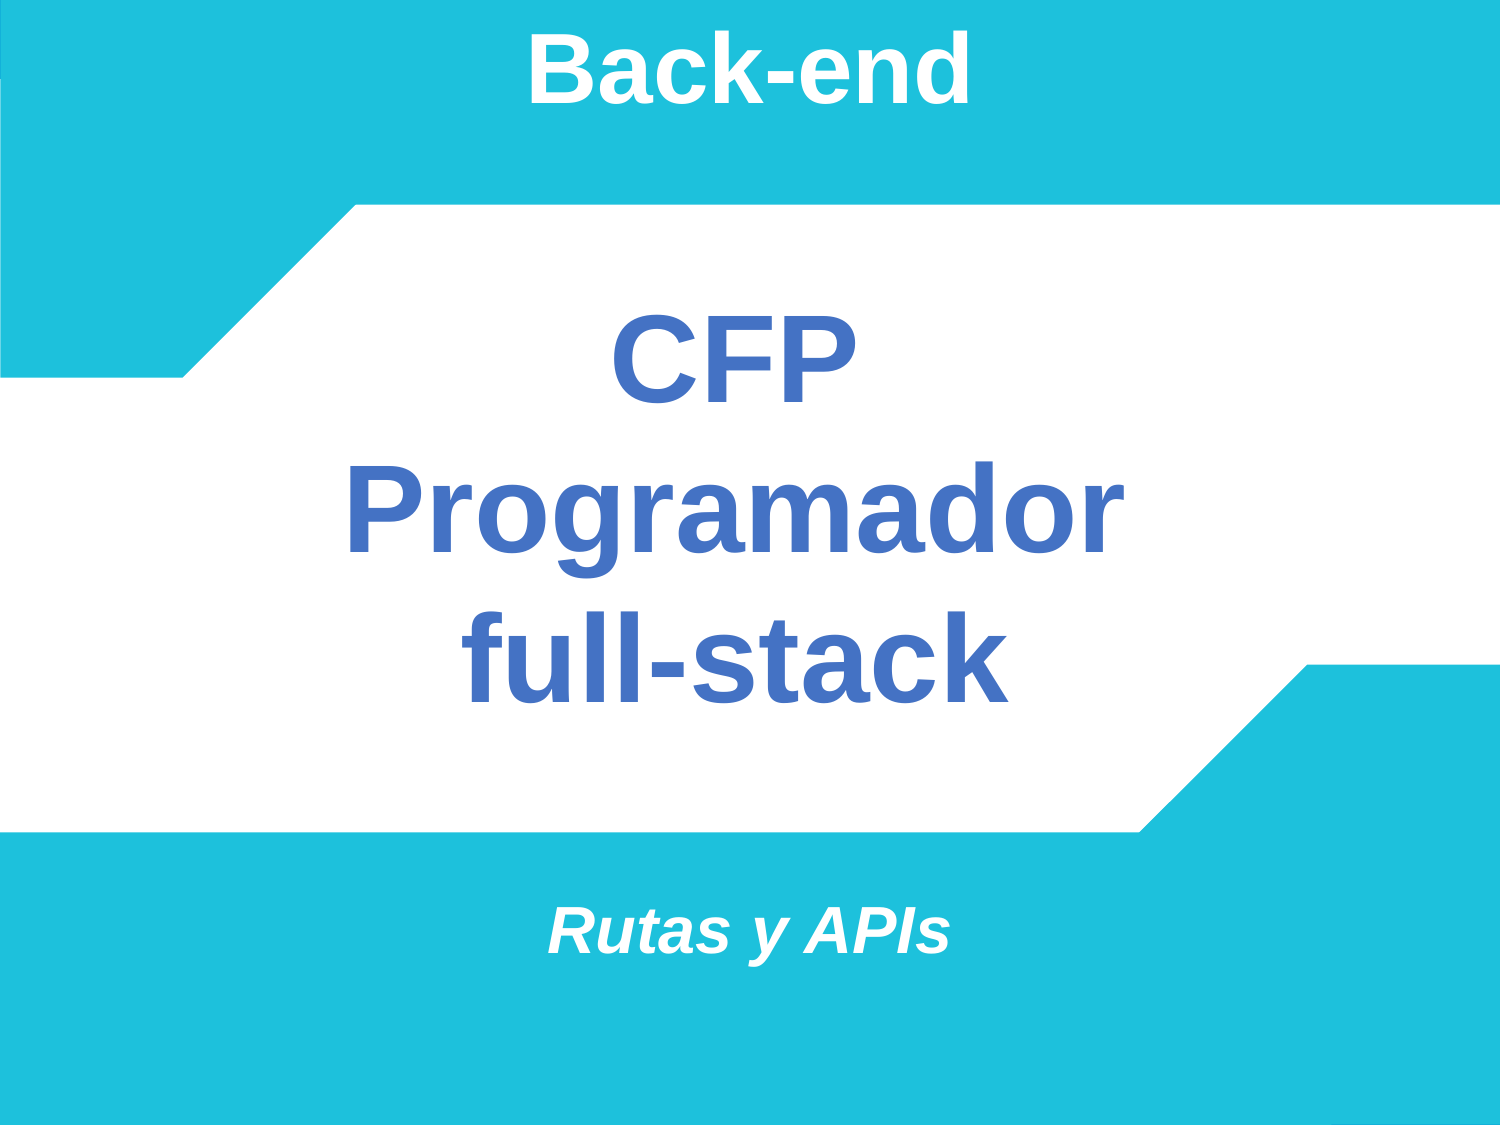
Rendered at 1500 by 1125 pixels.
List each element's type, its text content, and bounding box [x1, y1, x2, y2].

subtitle Rutas y APIs [0, 888, 1500, 979]
title Back-end [15, 0, 1486, 133]
